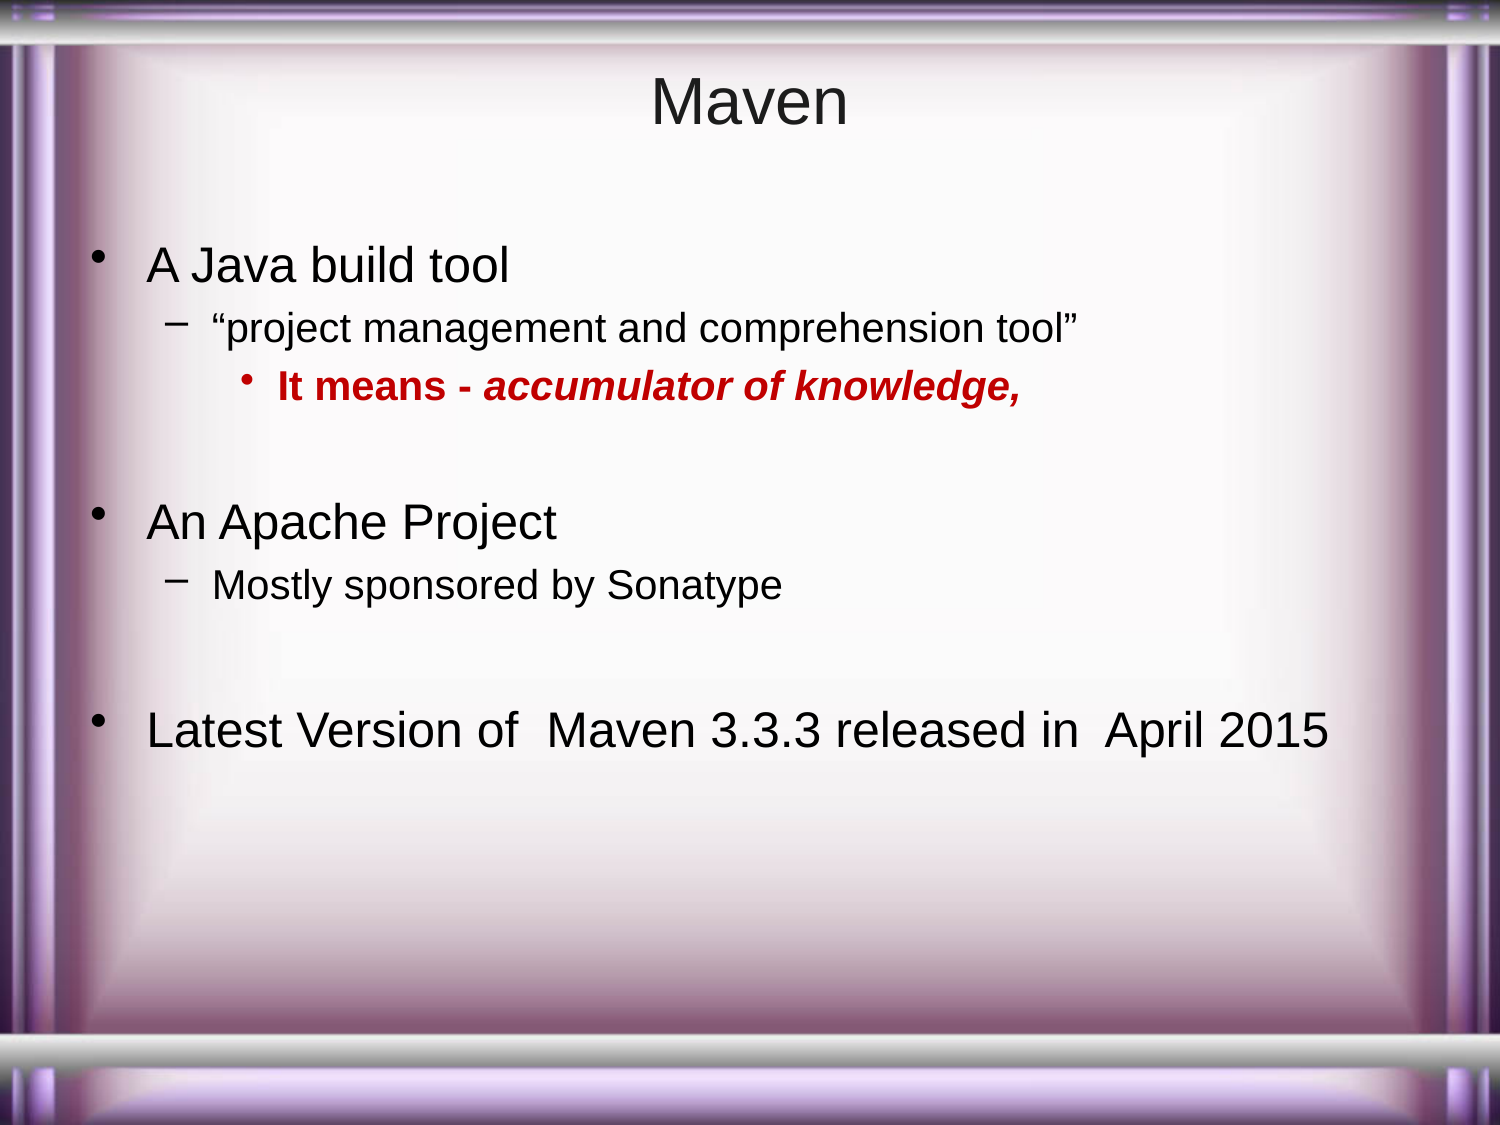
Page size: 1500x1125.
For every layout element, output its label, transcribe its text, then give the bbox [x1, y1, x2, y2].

title Maven [75, 45, 1425, 150]
list A Java build tool “project management and comprehension tool” It means - accumulator of knowledge, An Apache Project Mostly sponsored by Sonatype Latest Version of Maven 3.3.3 released in April 2015 [75, 224, 1397, 1050]
picture [0, 0, 1500, 1125]
